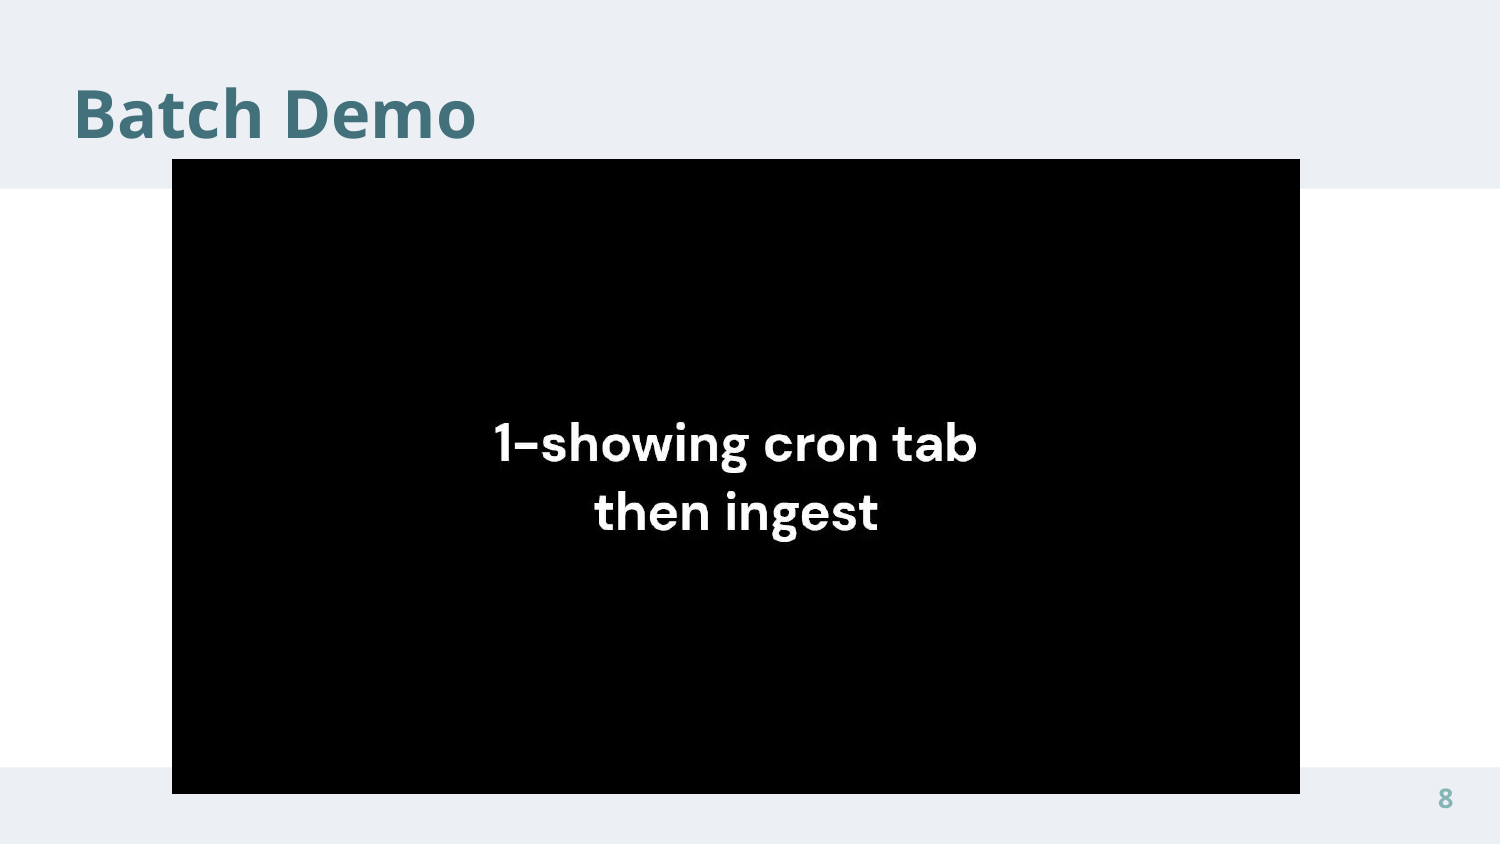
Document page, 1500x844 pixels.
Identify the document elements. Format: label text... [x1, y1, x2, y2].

picture [172, 159, 1300, 794]
slide_number ‹#› [1378, 766, 1469, 832]
title Batch Demo [57, 66, 940, 160]
